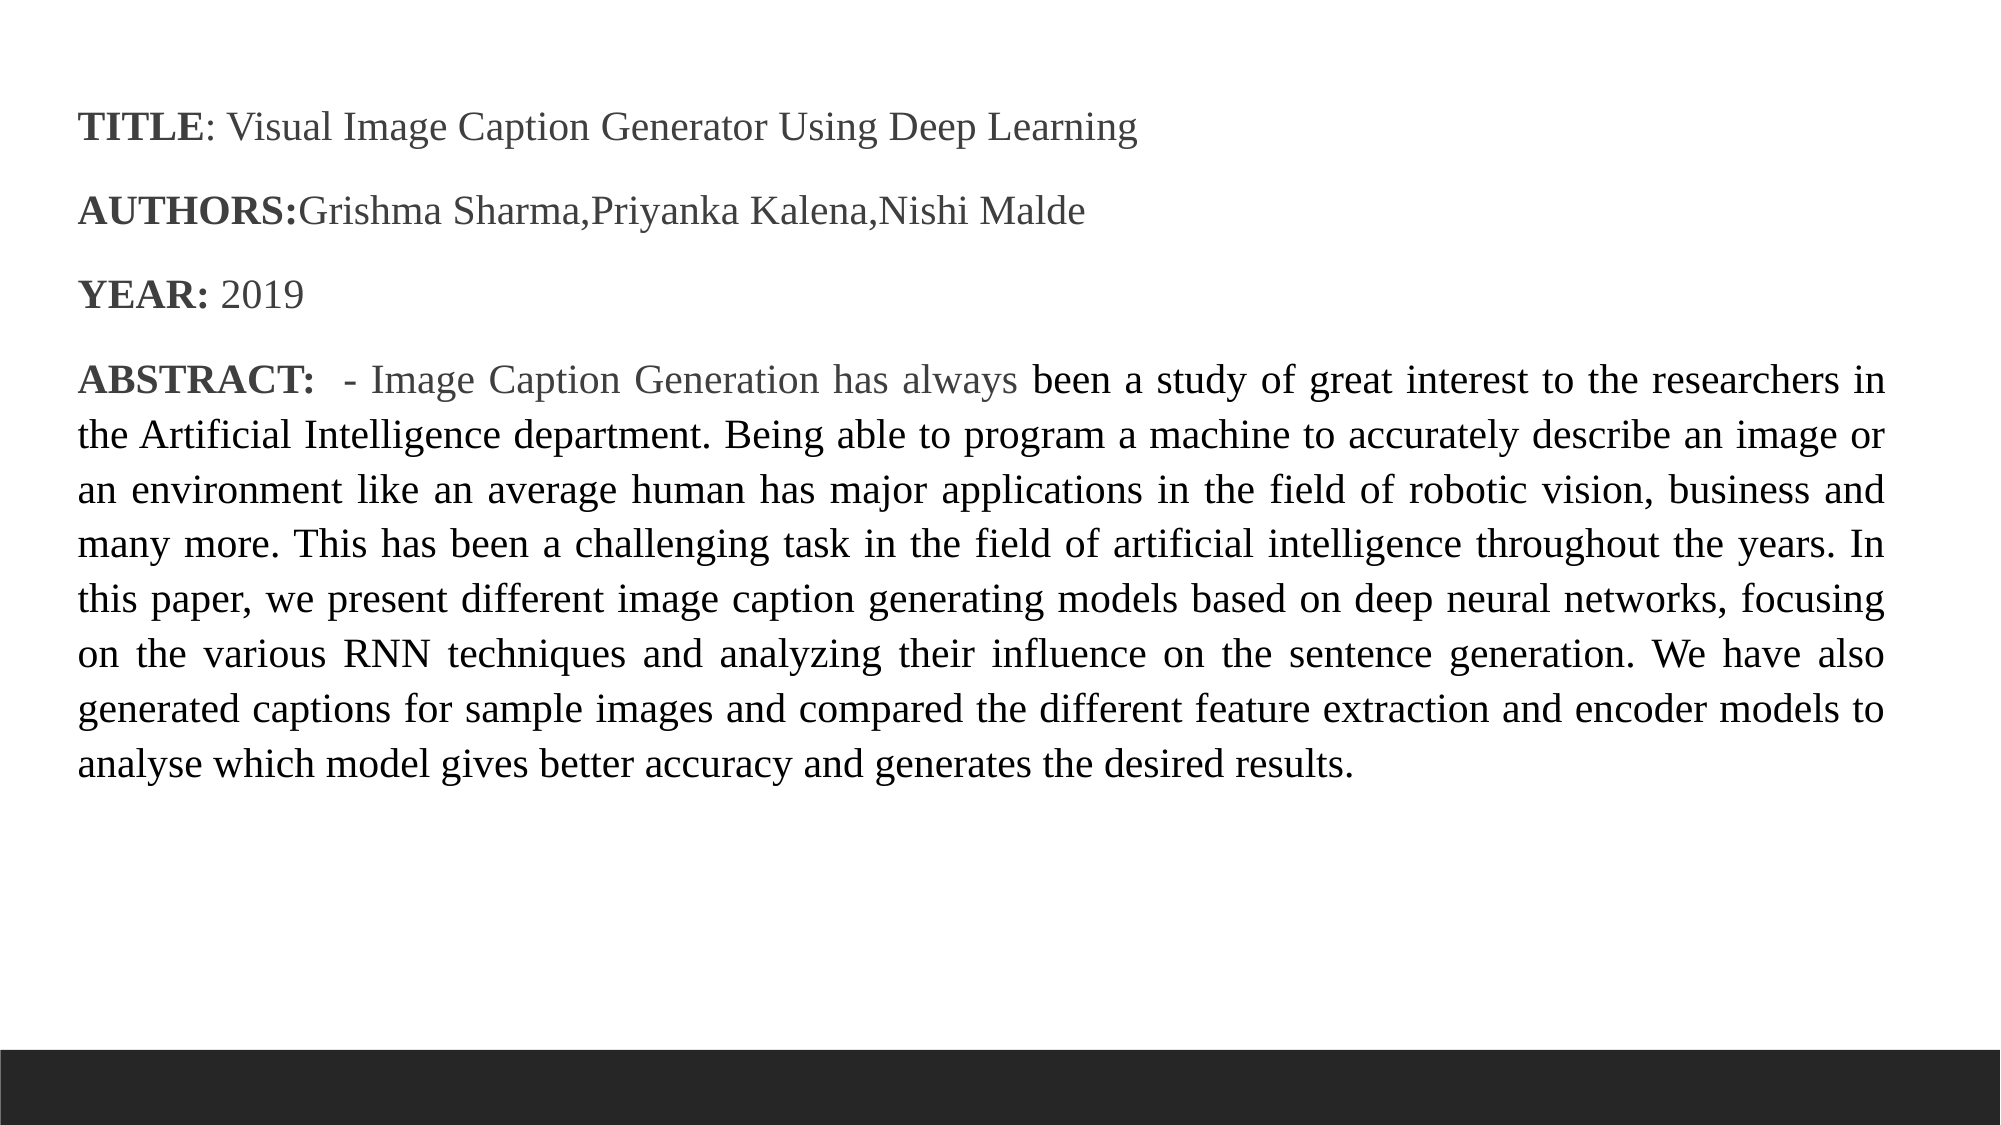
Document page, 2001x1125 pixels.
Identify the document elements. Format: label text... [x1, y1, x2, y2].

text_box TITLE: Visual Image Caption Generator Using Deep Learning AUTHORS:Grishma Sharma,Priyanka Kalena,Nishi Malde YEAR: 2019 ABSTRACT: - Image Caption Generation has always been a study of great interest to the researchers in the Artificial Intelligence department. Being able to program a machine to accurately describe an image or an environment like an average human has major applications in the field of robotic vision, business and many more. This has been a challenging task in the field of artificial intelligence throughout the years. In this paper, we present different image caption generating models based on deep neural networks, focusing on the various RNN techniques and analyzing their influence on the sentence generation. We have also generated captions for sample images and compared the different feature extraction and encoder models to analyse which model gives better accuracy and generates the desired results. [48, 86, 1902, 1125]
